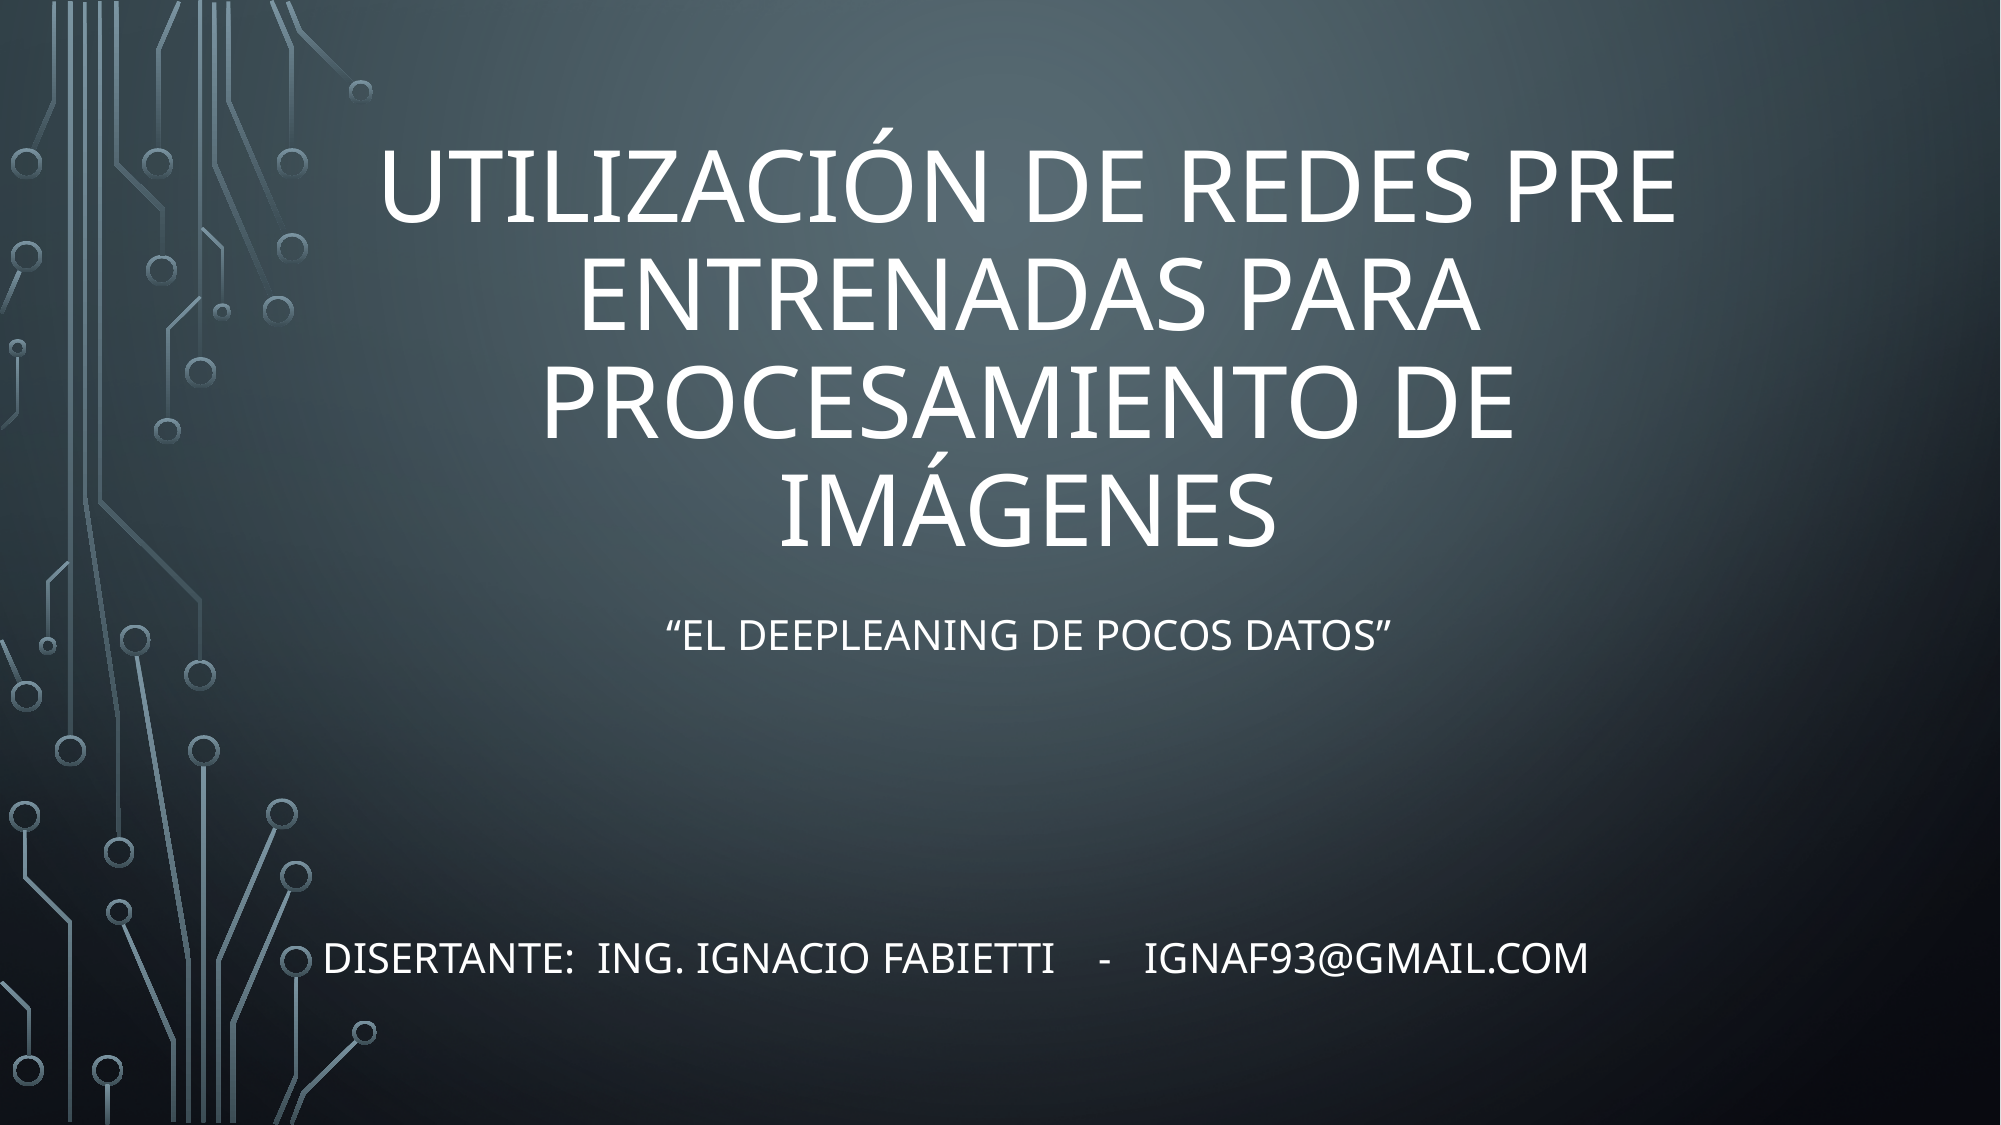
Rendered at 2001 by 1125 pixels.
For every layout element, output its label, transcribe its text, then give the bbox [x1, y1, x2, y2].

title Utilización de redes pre entrenadas para procesamiento de imágenes [307, 184, 1750, 576]
subtitle “El deepleaning de pocos datos” Disertante: Ing. Ignacio Fabietti - ignaf93@gmail.com [307, 590, 1750, 1100]
